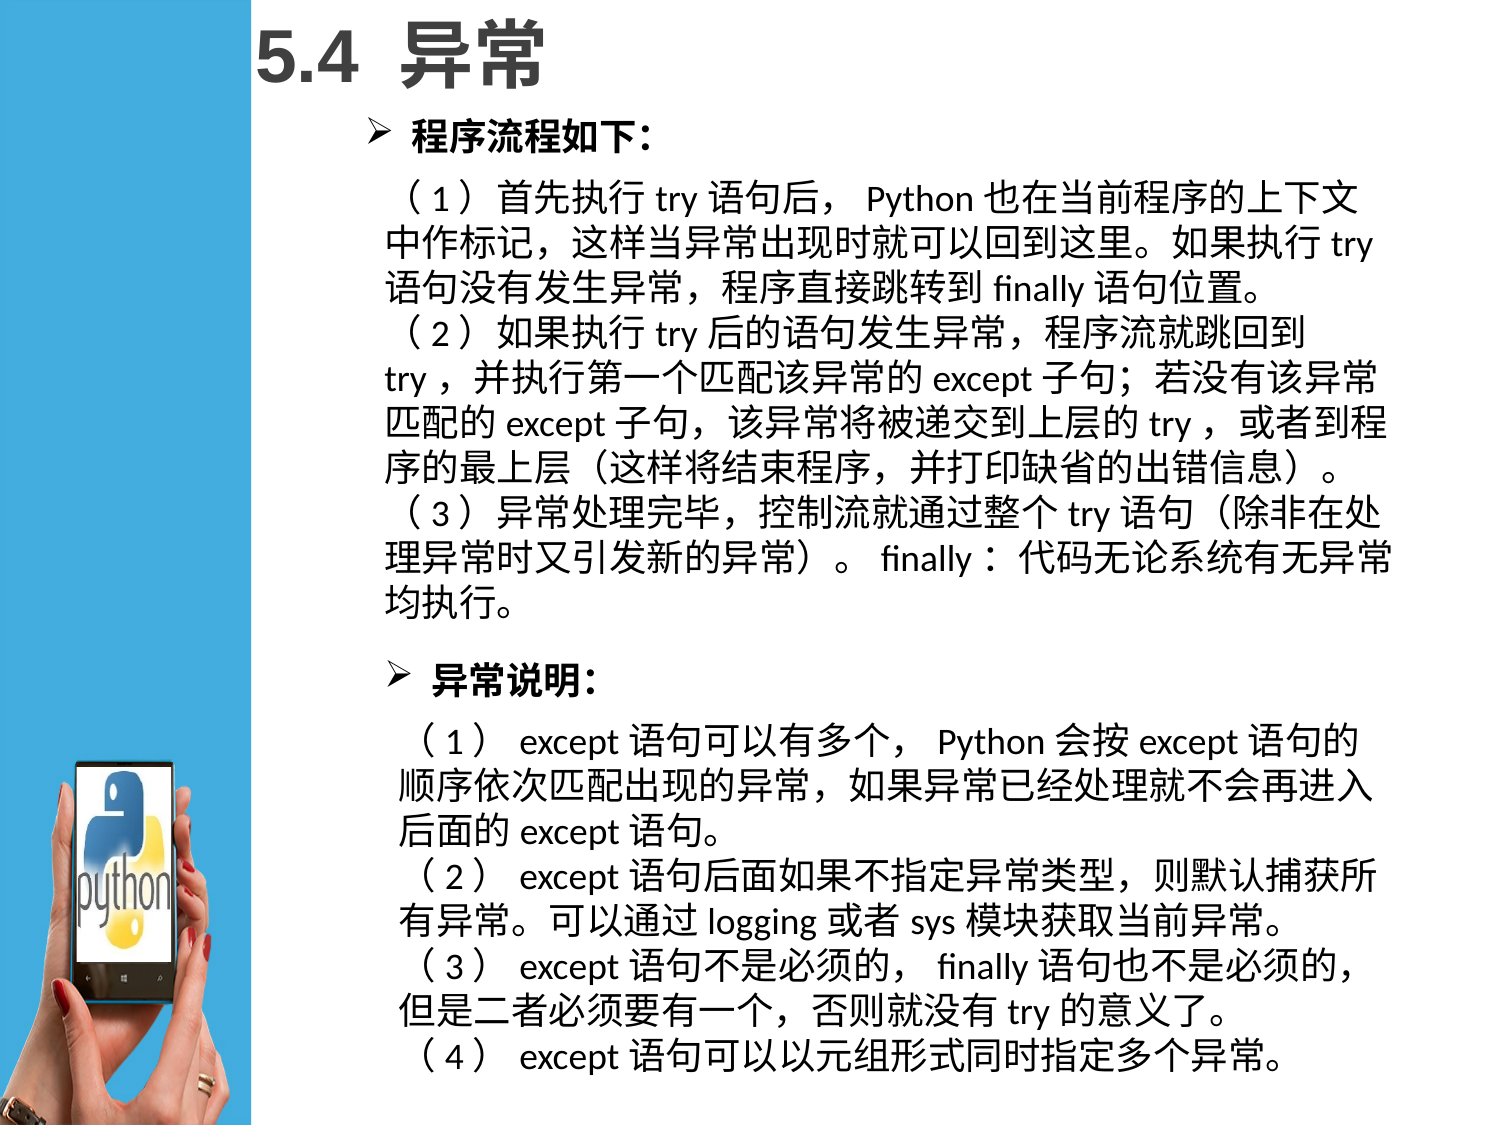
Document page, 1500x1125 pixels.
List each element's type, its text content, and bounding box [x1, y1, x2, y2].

text_box （1）except语句可以有多个，Python会按except语句的顺序依次匹配出现的异常，如果异常已经处理就不会再进入后面的except语句。 （2）except语句后面如果不指定异常类型，则默认捕获所有异常。可以通过logging或者sys模块获取当前异常。 （3）except语句不是必须的，finally语句也不是必须的，但是二者必须要有一个，否则就没有try的意义了。 （4）except语句可以以元组形式同时指定多个异常。 [383, 709, 1410, 1085]
text_box （1）首先执行try语句后，Python也在当前程序的上下文中作标记，这样当异常出现时就可以回到这里。如果执行try语句没有发生异常，程序直接跳转到finally语句位置。 （2）如果执行try后的语句发生异常，程序流就跳回到try，并执行第一个匹配该异常的except子句；若没有该异常匹配的except子句，该异常将被递交到上层的try，或者到程序的最上层（这样将结束程序，并打印缺省的出错信息）。 （3）异常处理完毕，控制流就通过整个try语句（除非在处理异常时又引发新的异常）。finally：代码无论系统有无异常均执行。 [369, 166, 1410, 631]
text_box 5.4 异常 [240, 0, 563, 105]
picture [0, 0, 1500, 1125]
text_box 异常说明： [369, 649, 787, 709]
text_box 程序流程如下： [349, 105, 767, 166]
